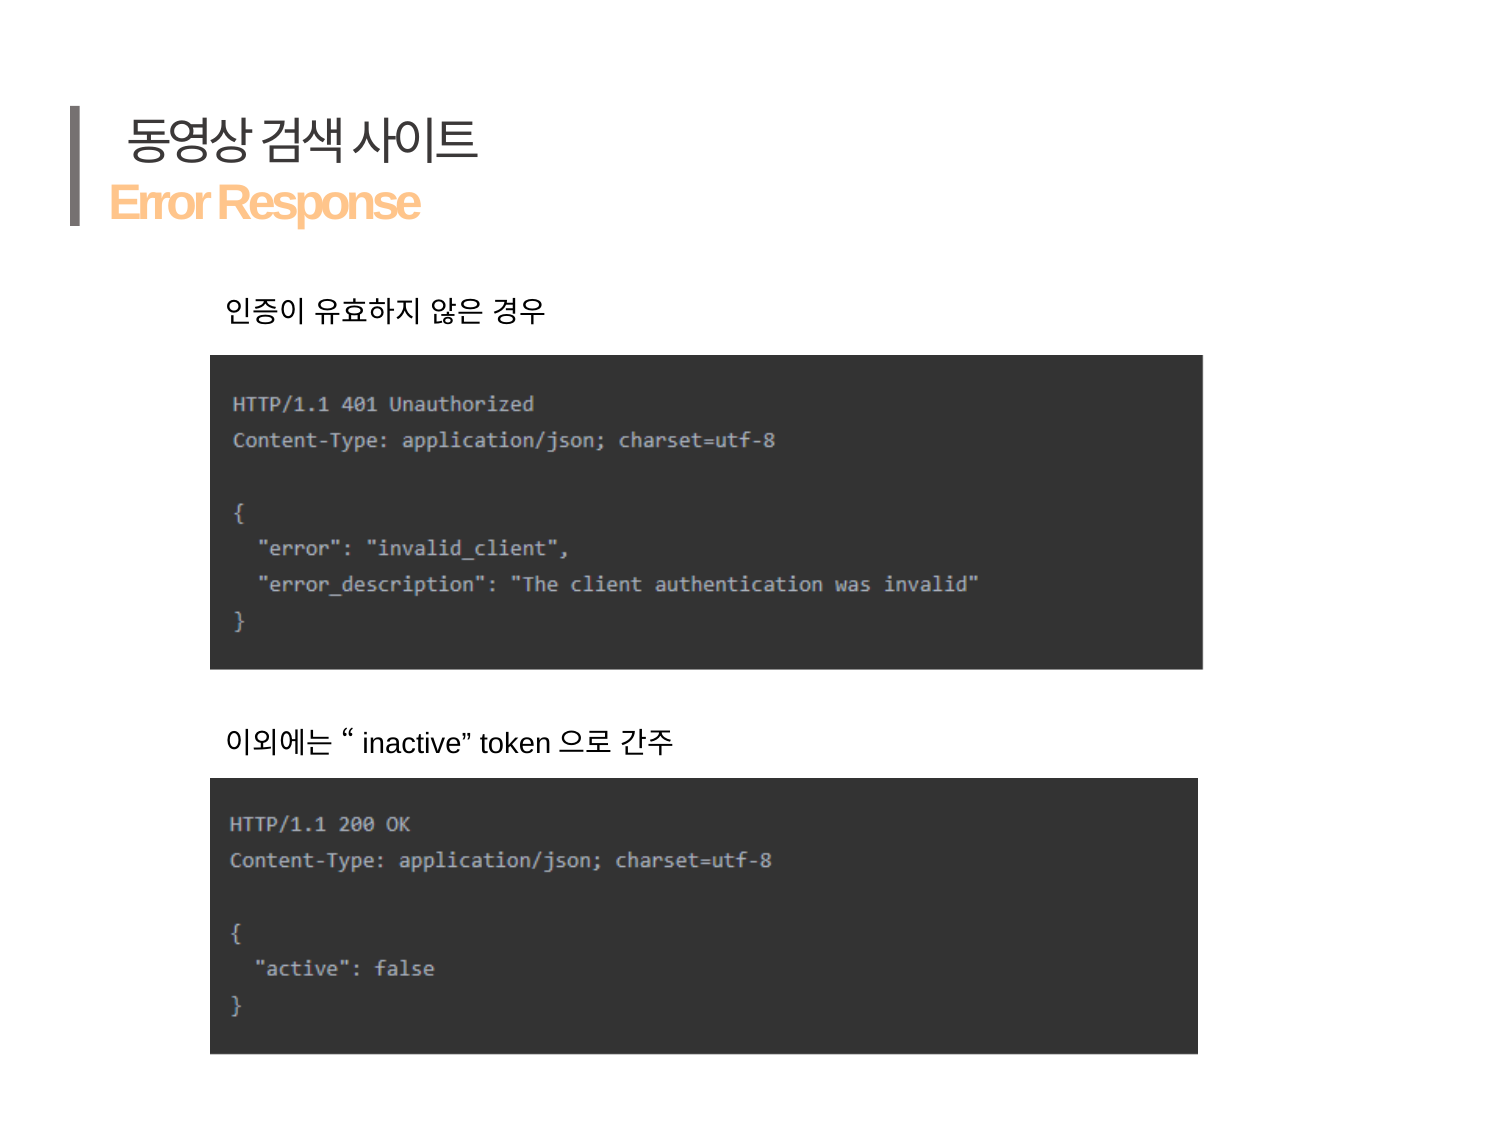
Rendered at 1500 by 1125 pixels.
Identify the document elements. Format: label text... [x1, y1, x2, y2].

text_box [69, 105, 81, 227]
picture [210, 355, 1211, 673]
text_box 이외에는 “inactive” token으로 간주 [210, 717, 1181, 768]
text_box 인증이 유효하지 않은 경우 [210, 285, 1181, 336]
title 동영상 검색 사이트 [79, 57, 527, 178]
text_box Error Response [93, 161, 438, 237]
picture [210, 778, 1198, 1056]
